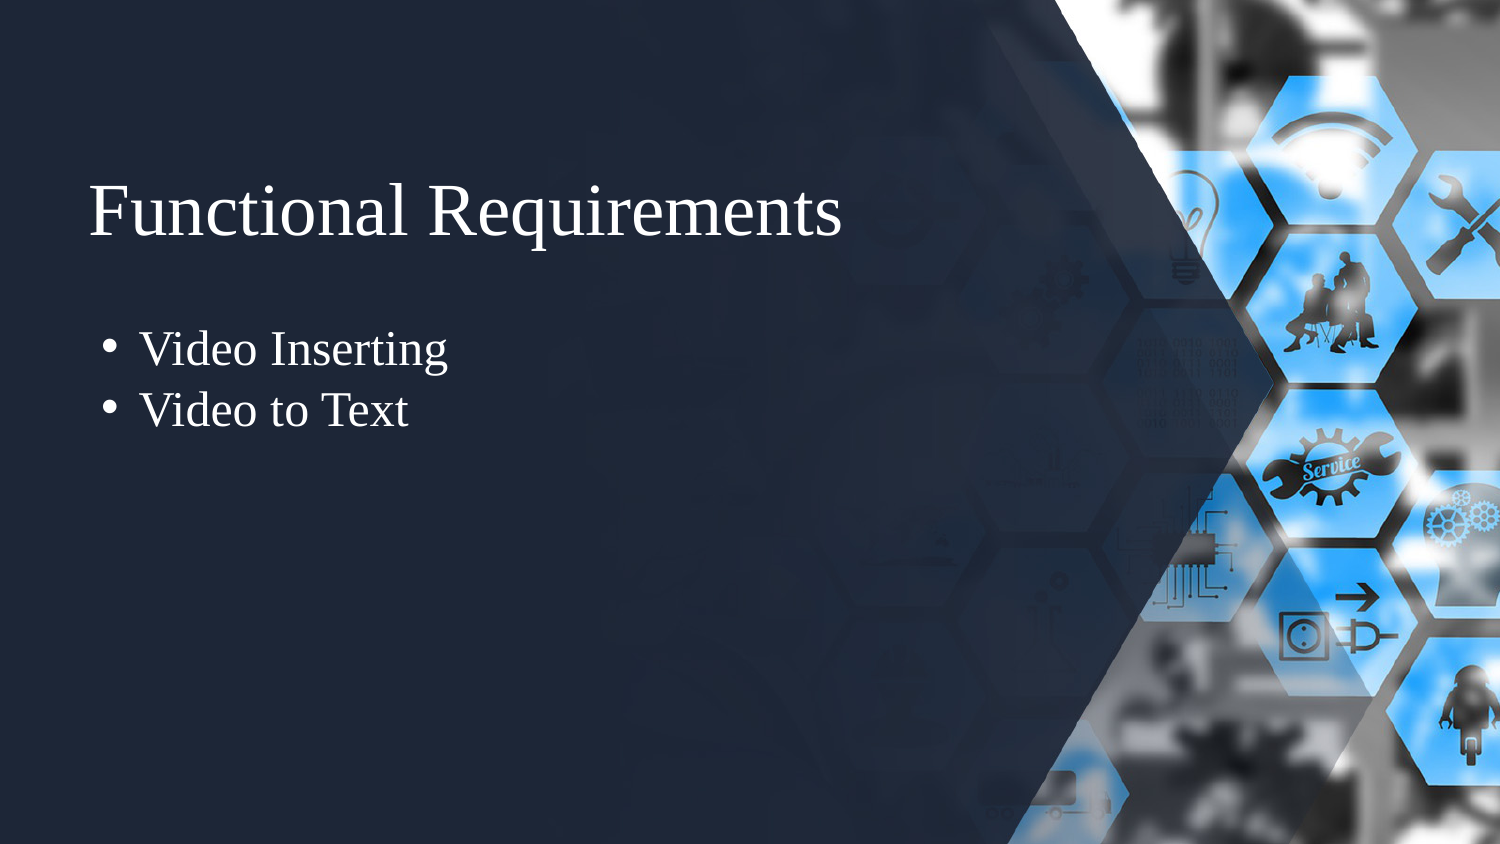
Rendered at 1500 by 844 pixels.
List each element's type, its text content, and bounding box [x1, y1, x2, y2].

picture [0, 0, 1500, 844]
title Functional Requirements [73, 146, 1151, 266]
list Video Inserting Video to Text [48, 246, 1126, 823]
